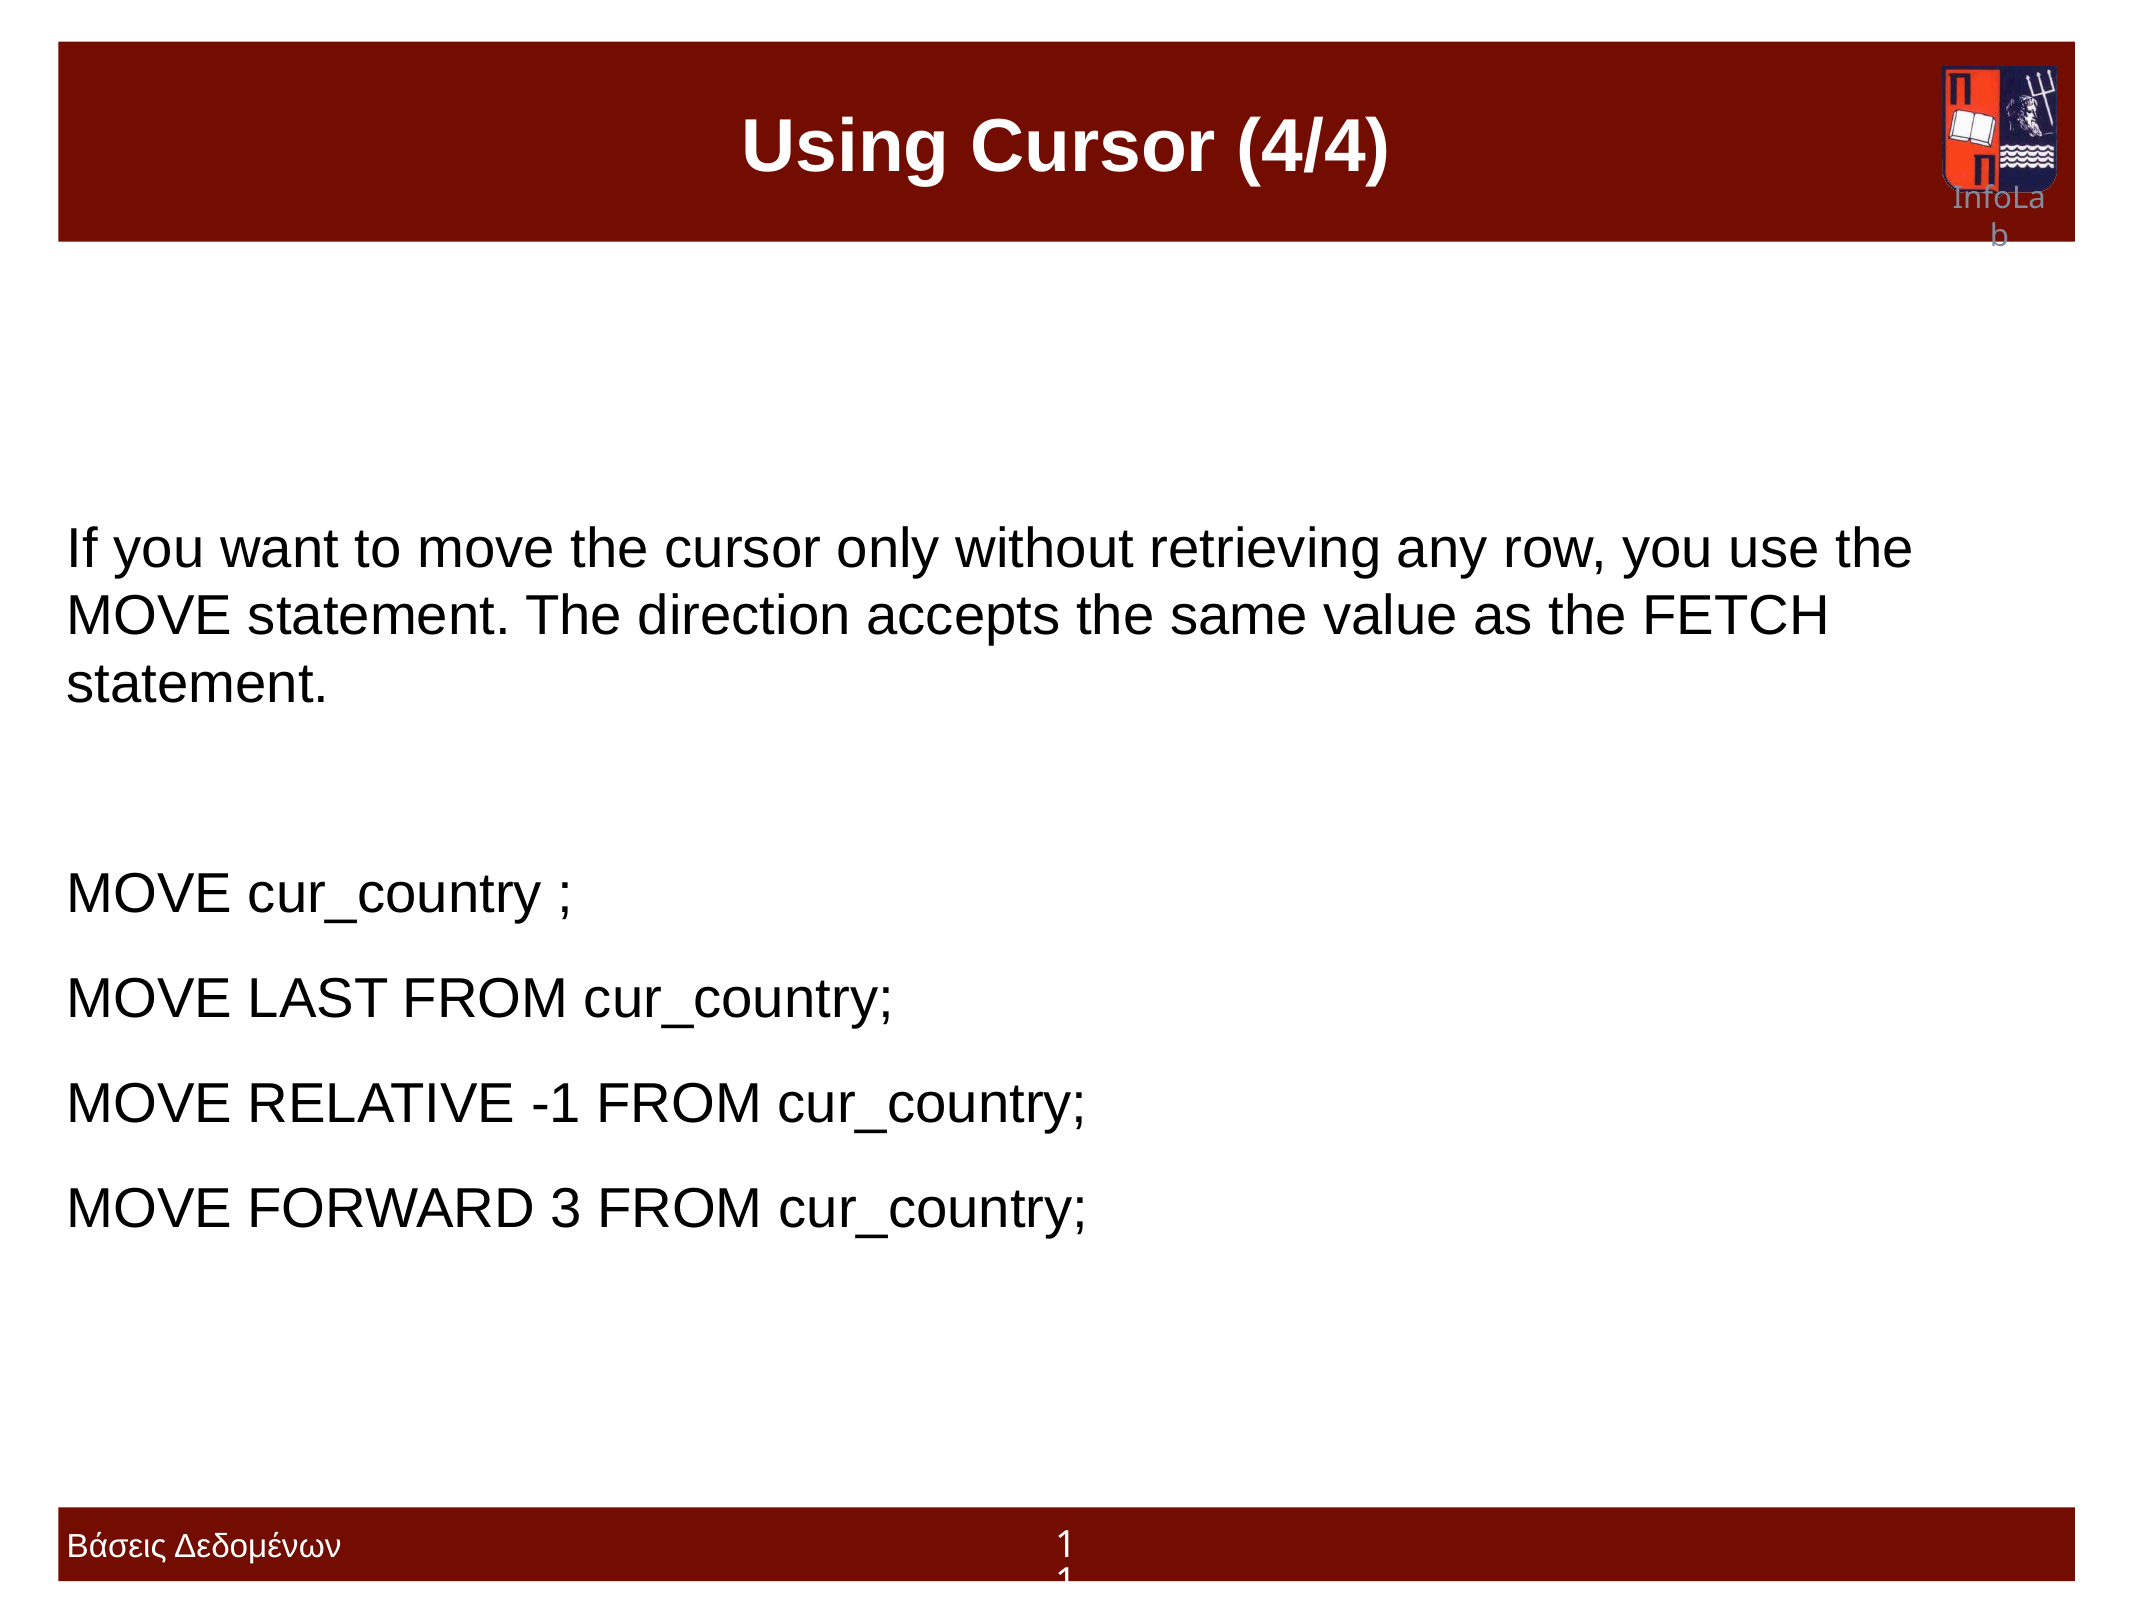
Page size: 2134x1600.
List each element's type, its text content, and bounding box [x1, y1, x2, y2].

title Using Cursor (4/4) [58, 41, 2075, 242]
slide_number ‹#› [1046, 1520, 1085, 1580]
text_box Βάσεις Δεδομένων [58, 1507, 2075, 1582]
picture [1941, 66, 2057, 199]
list If you want to move the cursor only without retrieving any row, you use the MOVE statement. The direction accepts the same value as the FETCH statement. MOVE cur_country ; MOVE LAST FROM cur_country; MOVE RELATIVE -1 FROM cur_country; MOVE FORWARD 3 FROM cur_country; [58, 267, 2075, 1482]
text_box InfoLab [1939, 202, 2059, 242]
